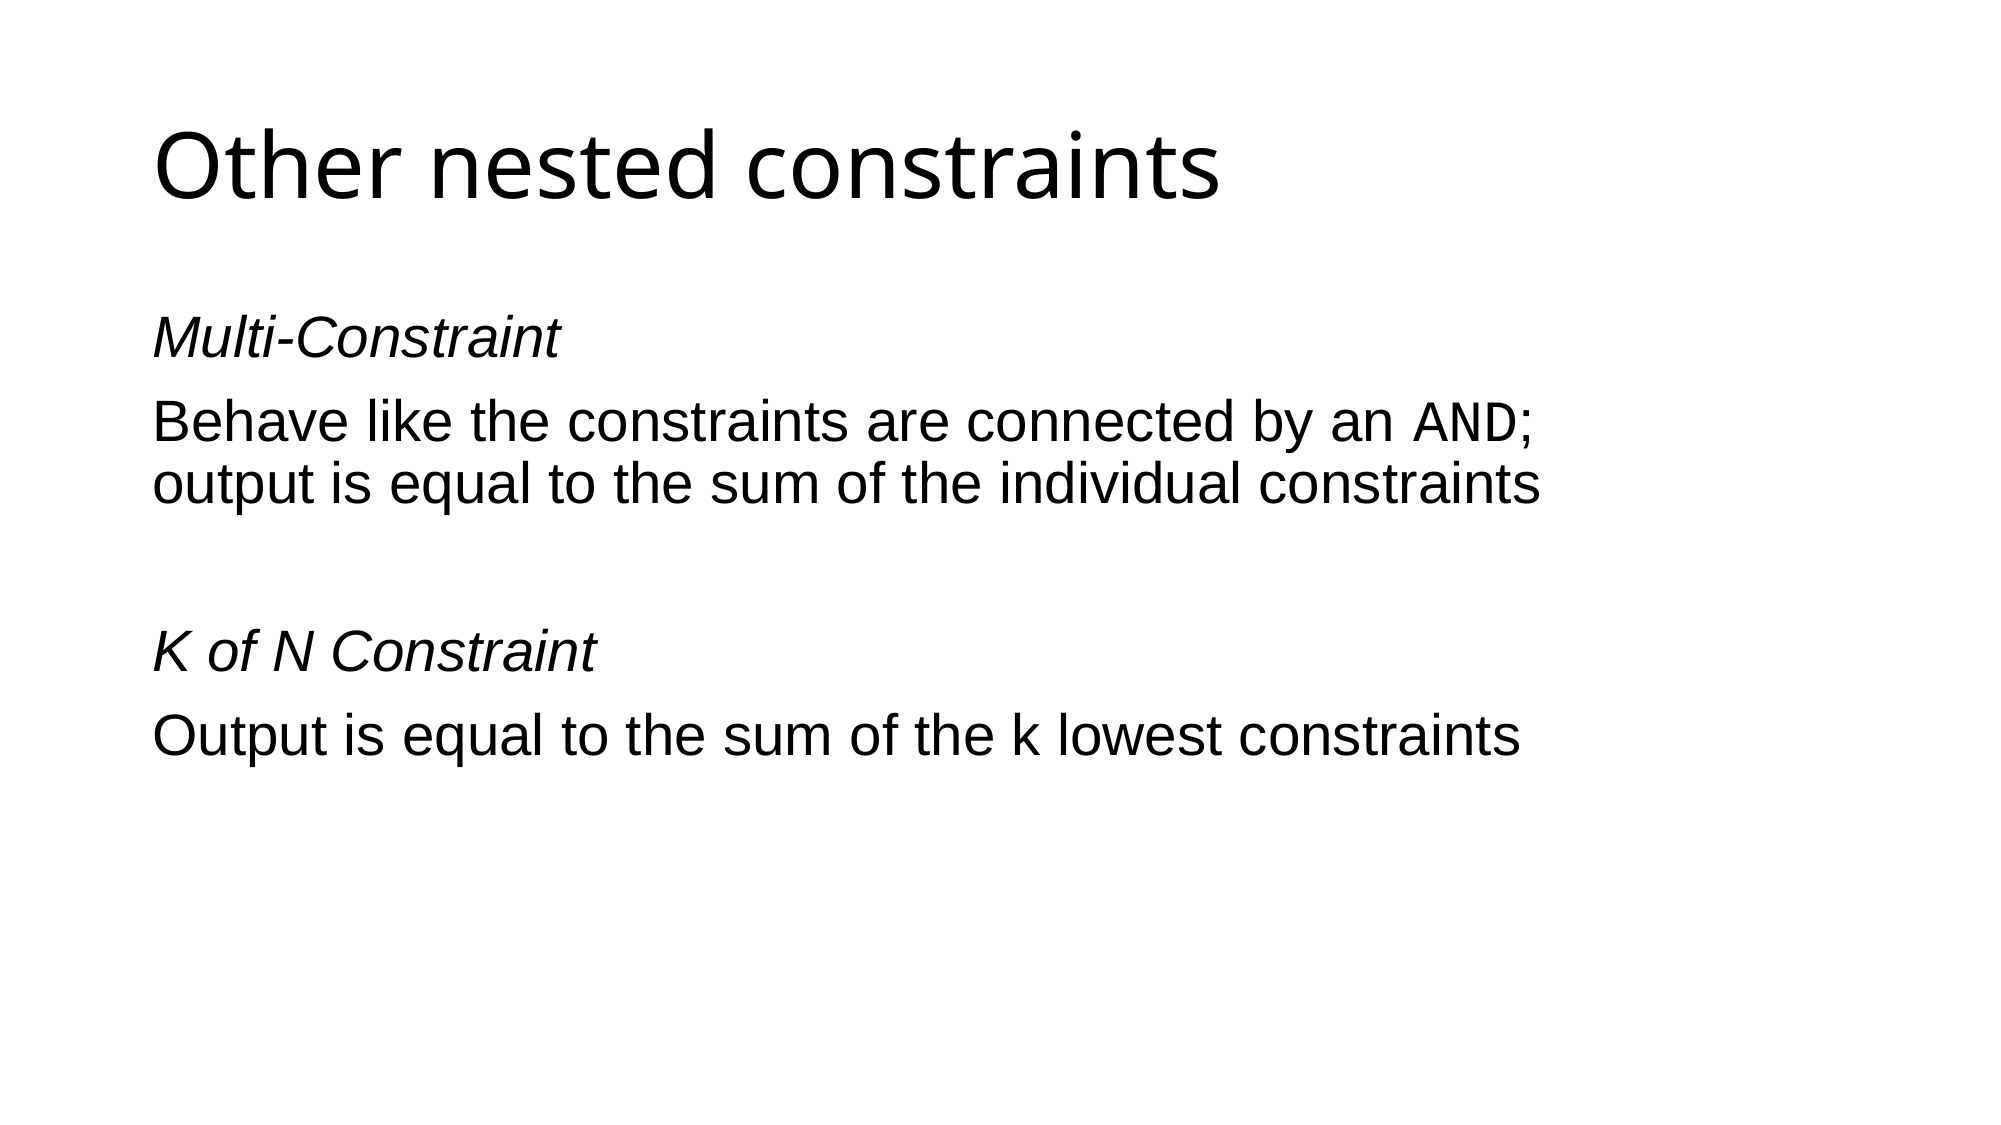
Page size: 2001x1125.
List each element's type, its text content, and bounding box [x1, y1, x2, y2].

list Multi-Constraint Behave like the constraints are connected by an AND; output is equal to the sum of the individual constraints K of N Constraint Output is equal to the sum of the k lowest constraints [137, 299, 1863, 1014]
title Other nested constraints [137, 59, 1863, 278]
